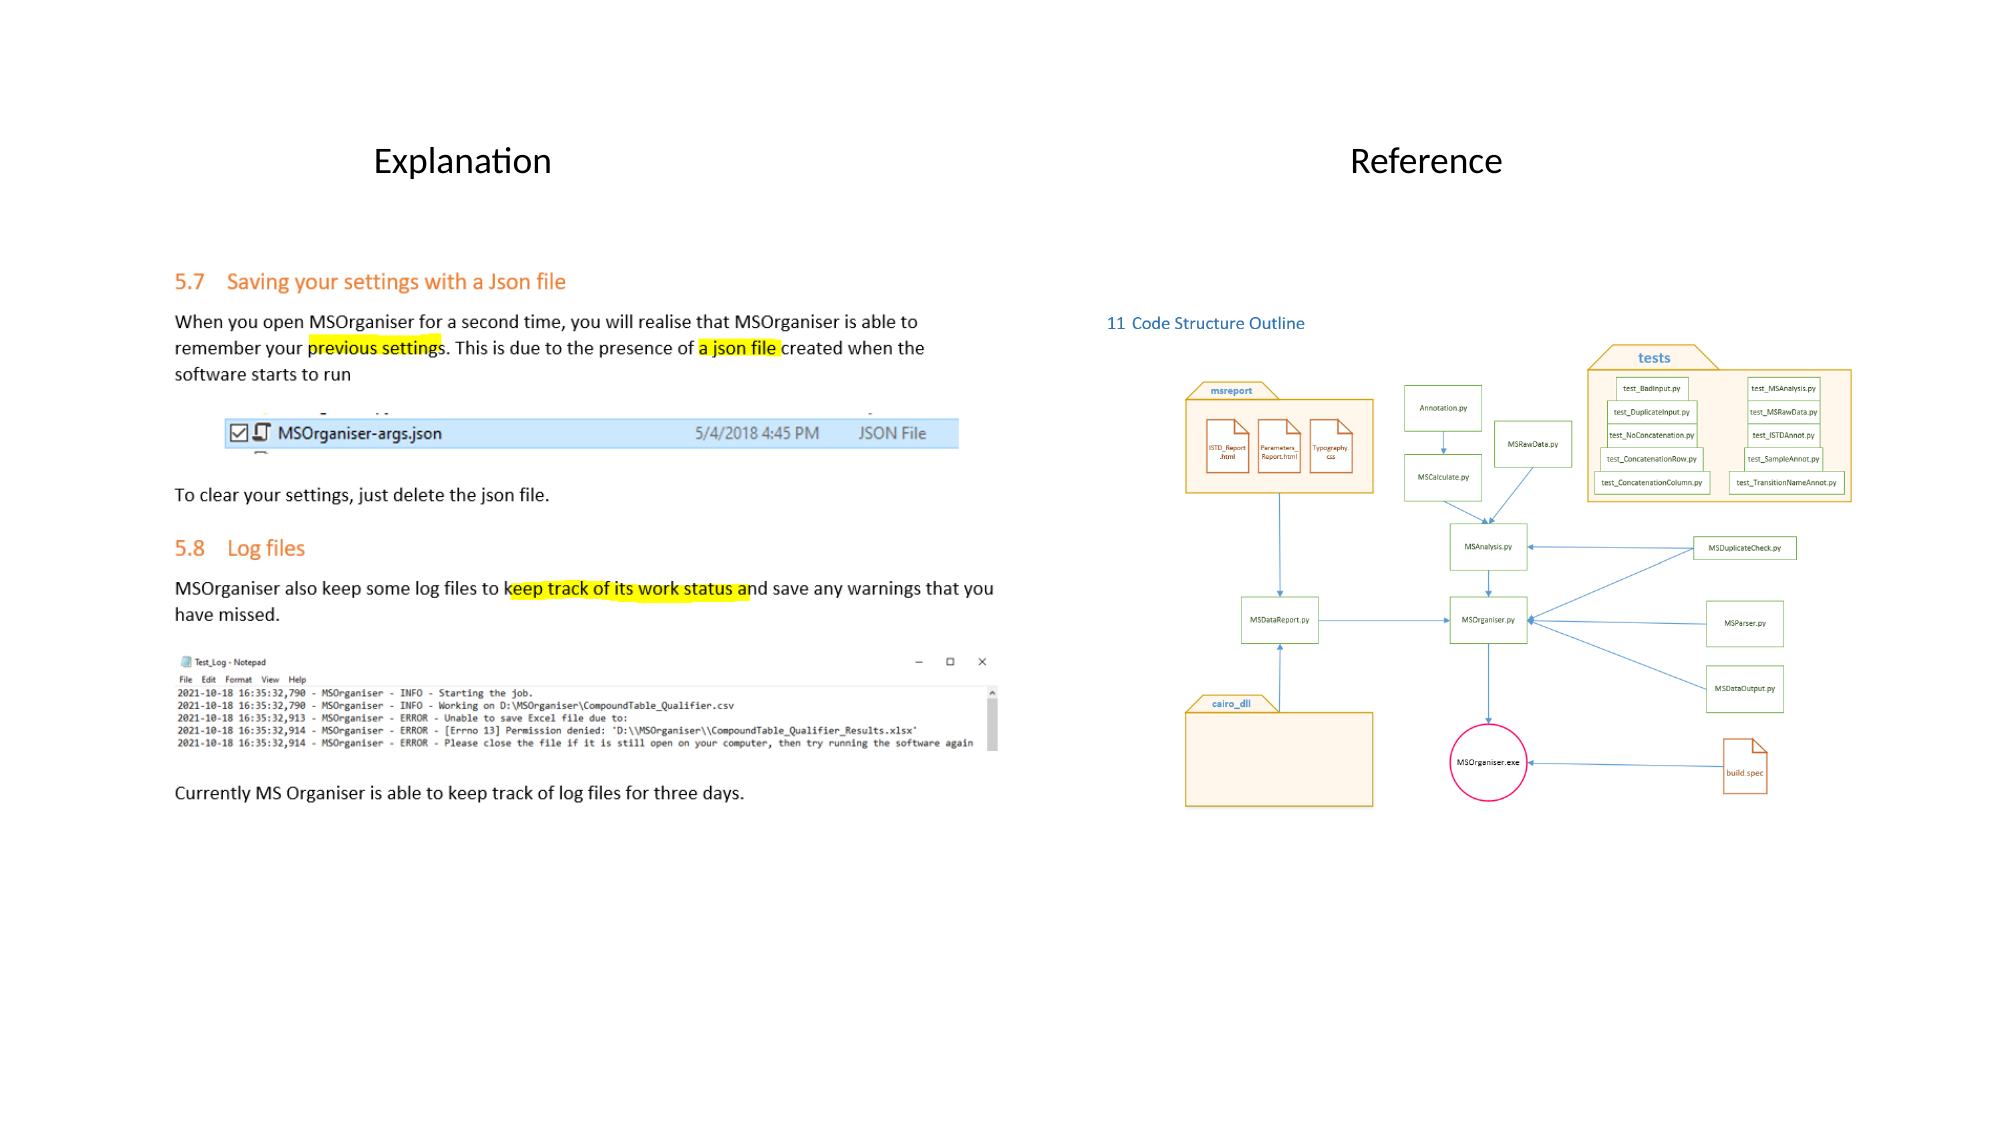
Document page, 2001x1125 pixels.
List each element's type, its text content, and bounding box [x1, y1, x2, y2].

text_box Explanation [359, 128, 623, 189]
picture [1099, 304, 1878, 821]
text_box Reference [1335, 128, 1600, 189]
picture [139, 262, 1047, 835]
